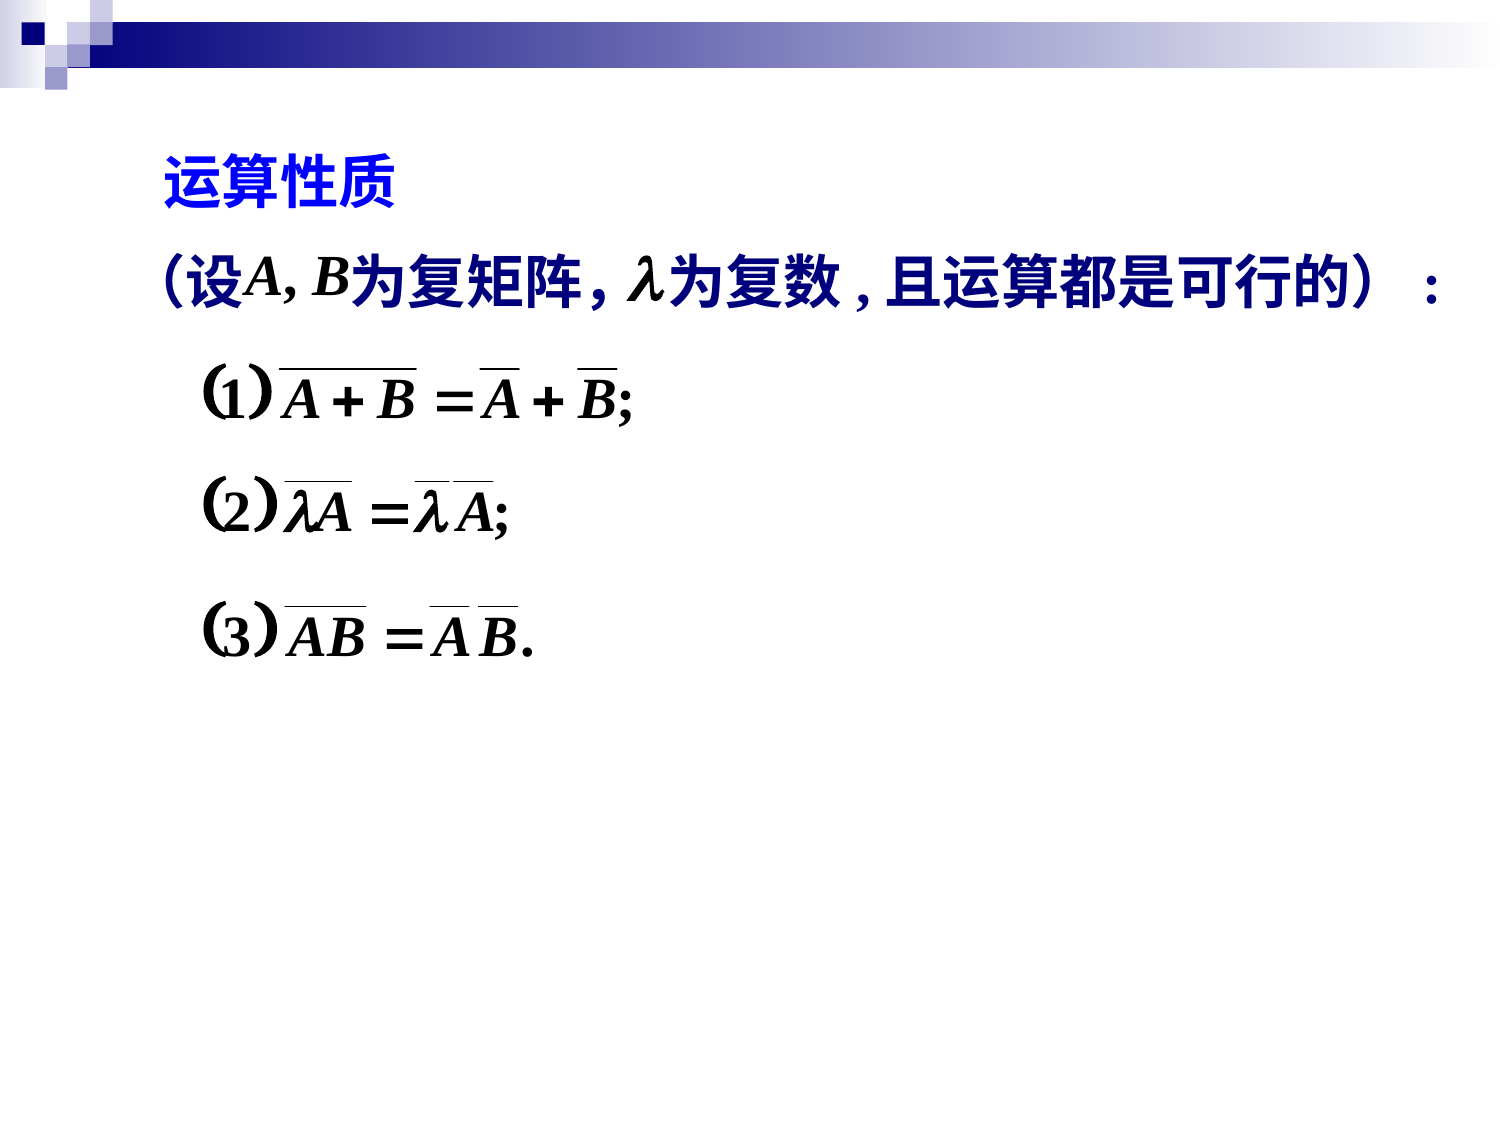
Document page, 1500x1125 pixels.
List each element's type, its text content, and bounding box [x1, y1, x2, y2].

text_box 运算性质 [148, 137, 412, 223]
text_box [112, 237, 1500, 323]
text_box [199, 474, 513, 551]
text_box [199, 599, 536, 676]
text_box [199, 362, 638, 438]
